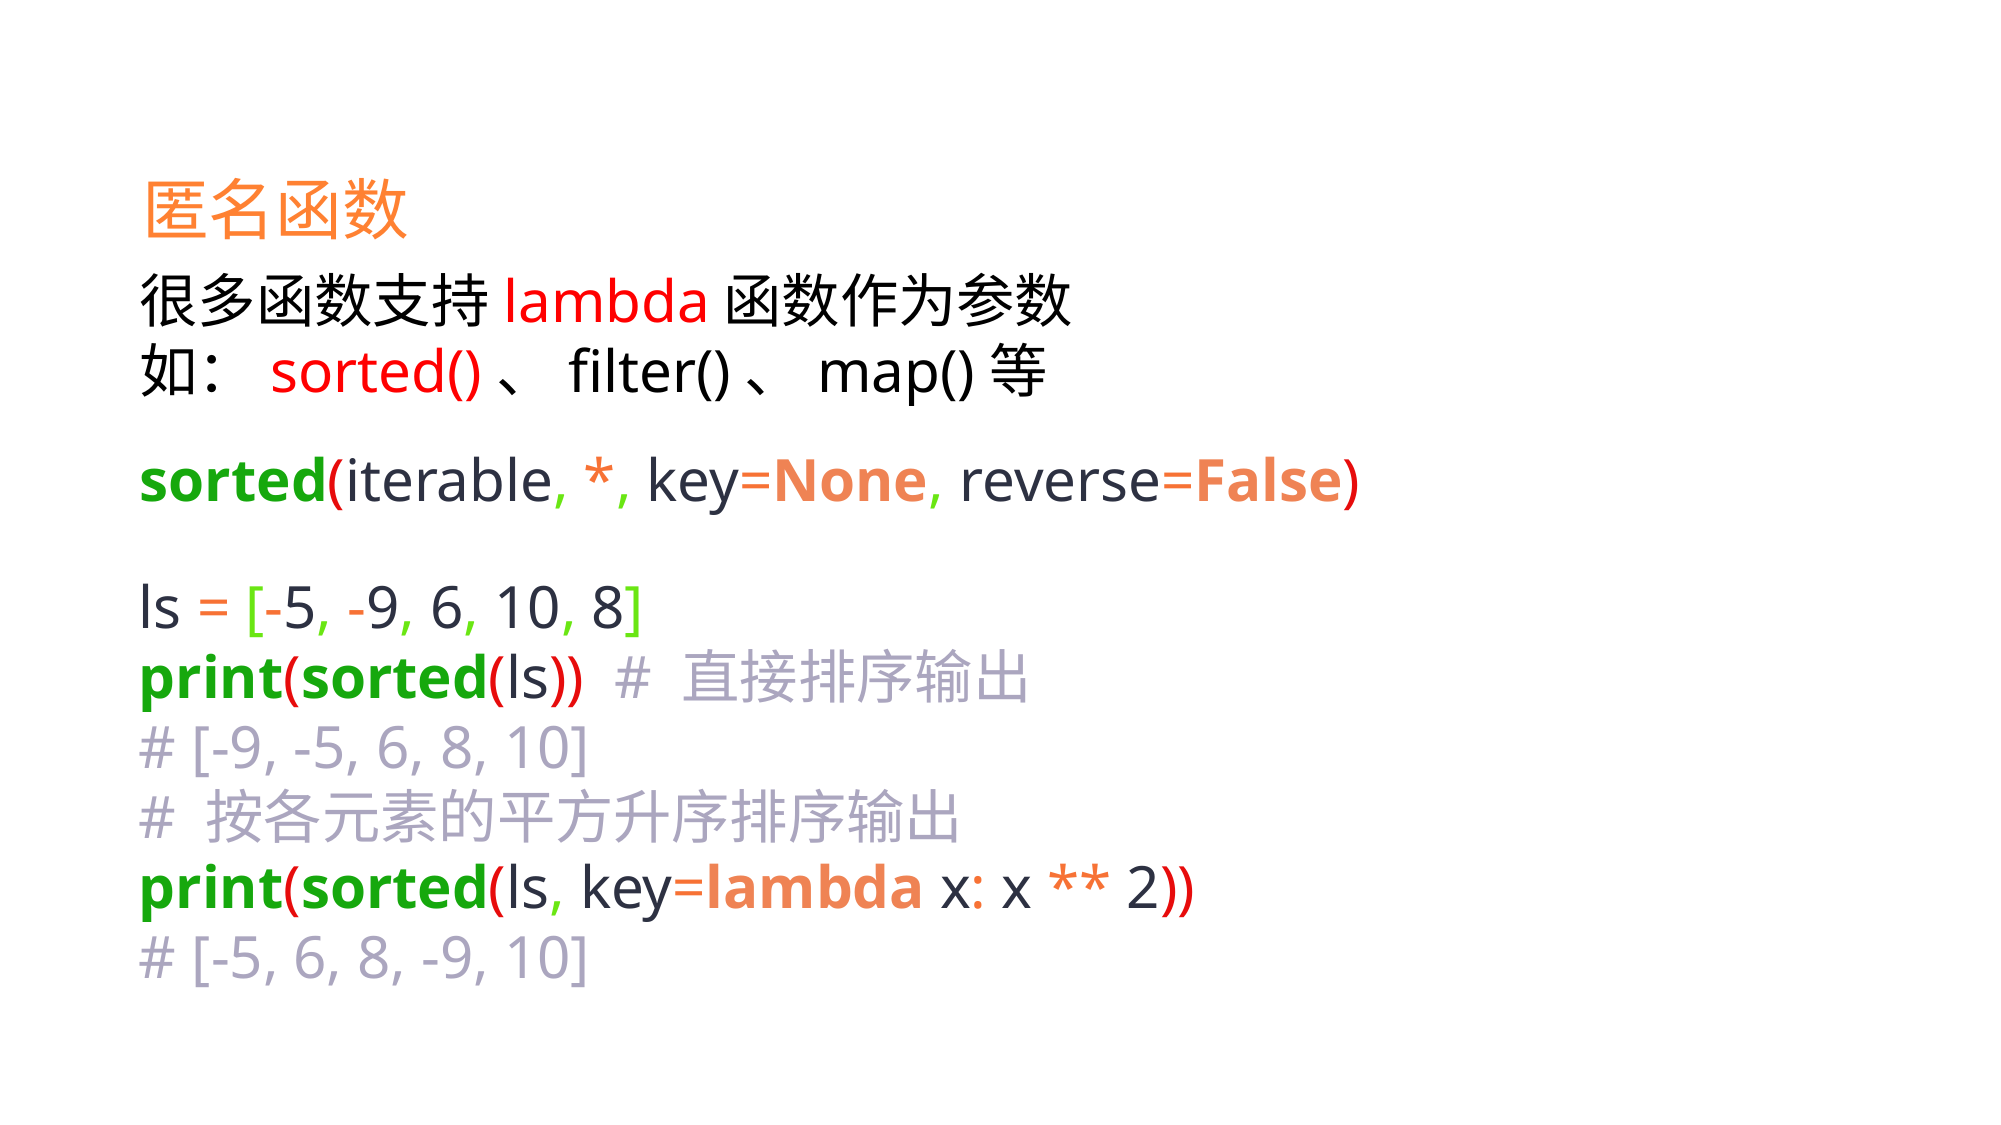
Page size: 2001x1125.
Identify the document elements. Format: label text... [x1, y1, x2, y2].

text_box sorted(iterable, *, key=None, reverse=False) [125, 435, 1378, 521]
text_box 匿名函数 [127, 160, 425, 256]
text_box [124, 421, 1721, 577]
text_box 很多函数支持lambda函数作为参数 如：sorted()、filter()、map()等 [125, 256, 1189, 412]
text_box ls = [-5, -9, 6, 10, 8] print(sorted(ls)) # 直接排序输出 # [-9, -5, 6, 8, 10] # 按各元素的平方升序排序输出 print(sorted(ls, key=lambda x: x ** 2)) # [-5, 6, 8, -9, 10] [124, 562, 1573, 998]
